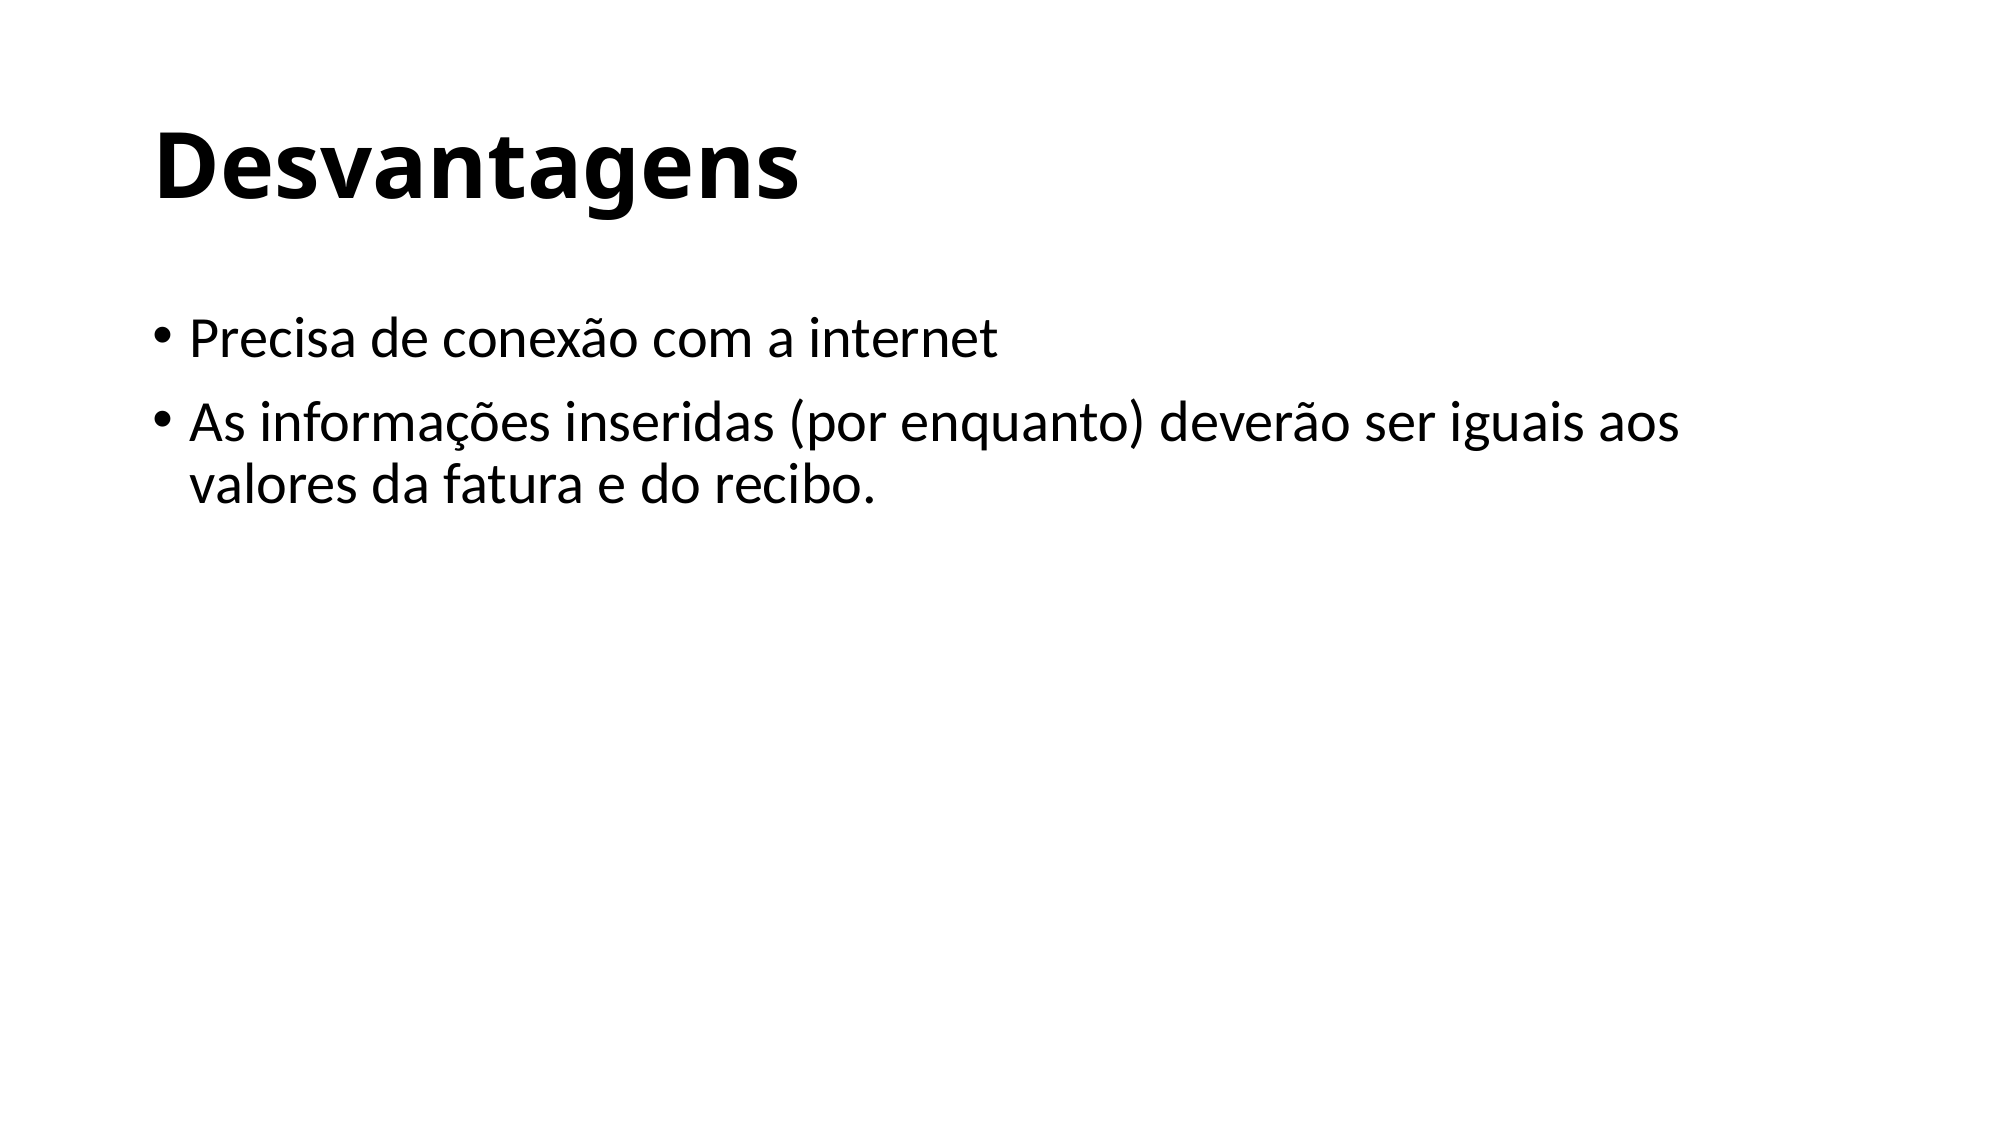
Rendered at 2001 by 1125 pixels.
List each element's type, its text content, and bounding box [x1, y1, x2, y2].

title Desvantagens [137, 59, 1863, 278]
list Precisa de conexão com a internet As informações inseridas (por enquanto) deverão ser iguais aos valores da fatura e do recibo. [137, 299, 1863, 1014]
